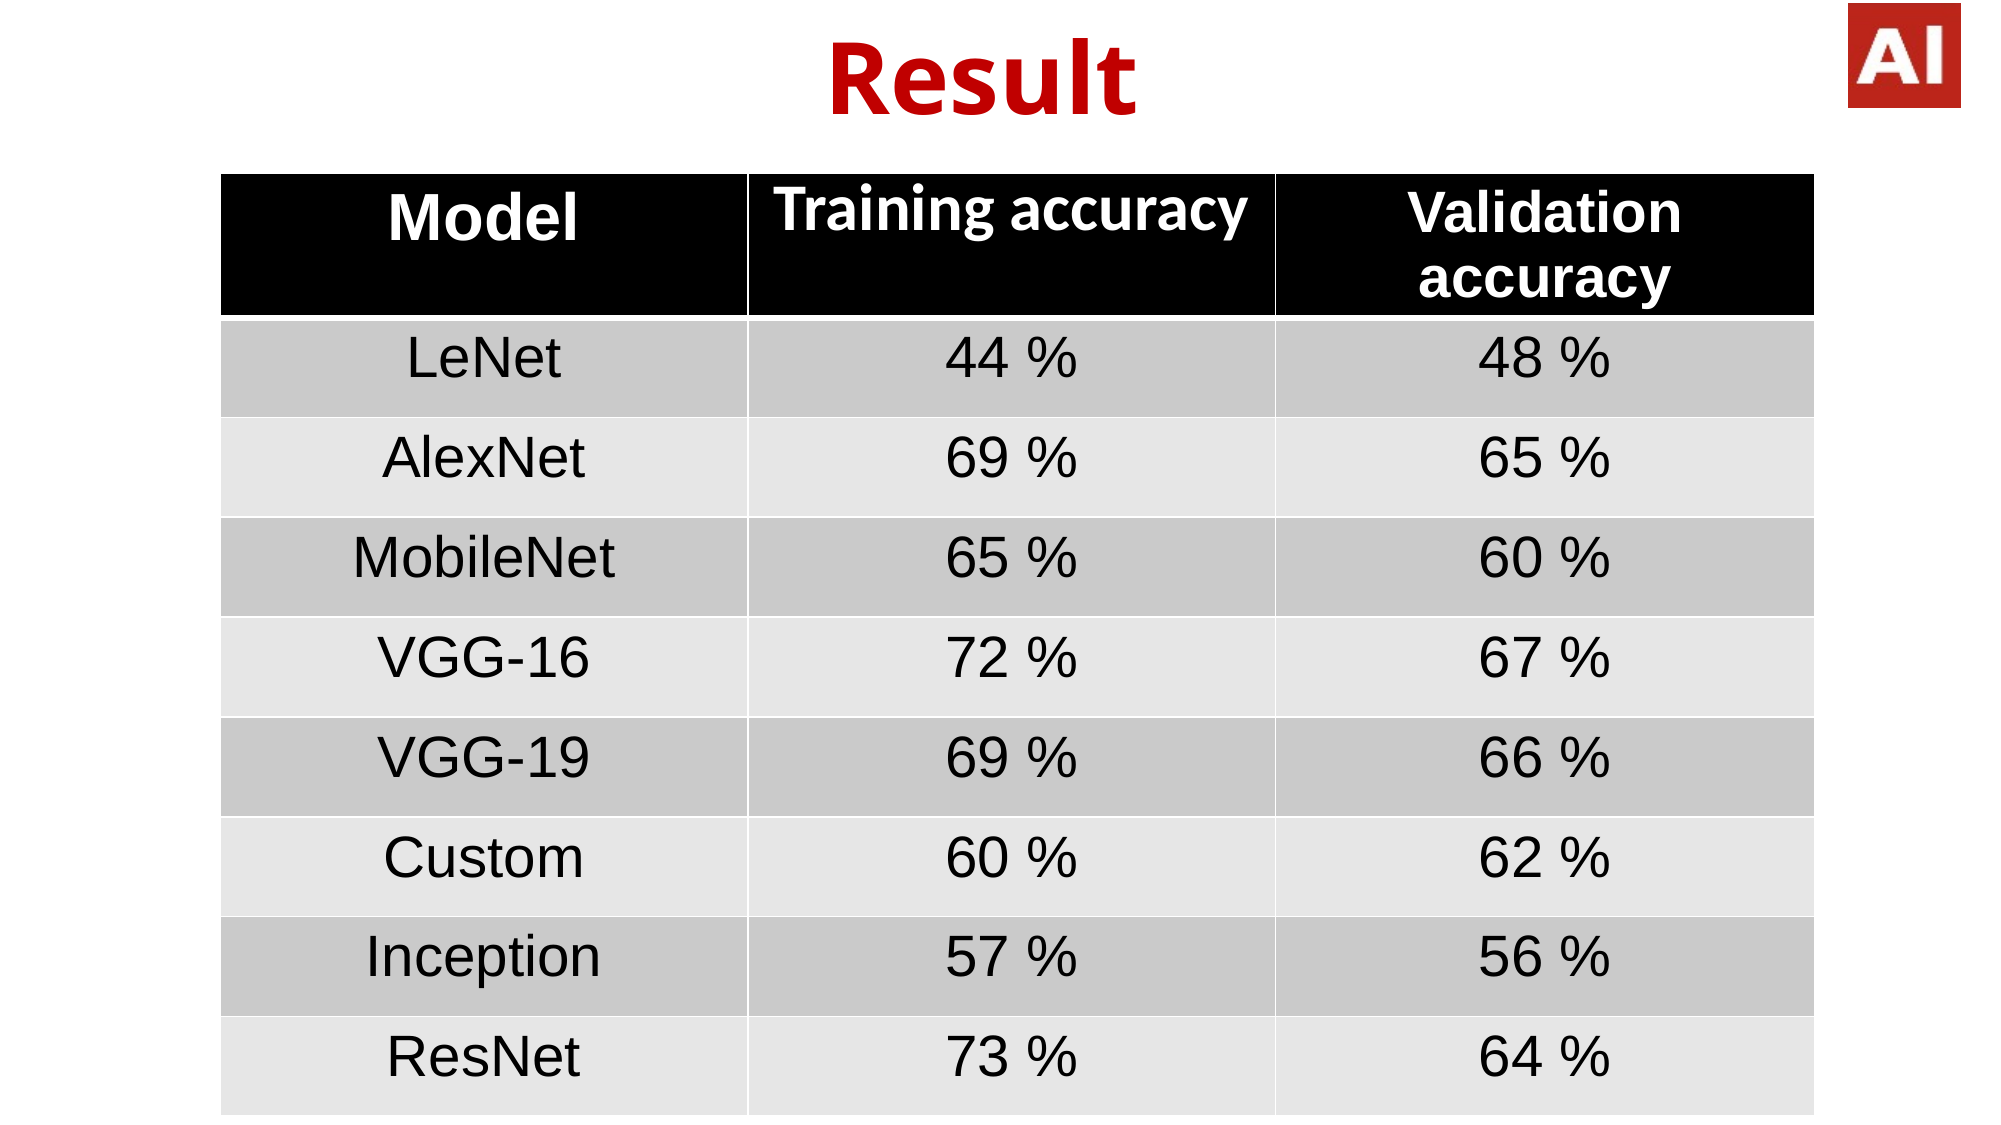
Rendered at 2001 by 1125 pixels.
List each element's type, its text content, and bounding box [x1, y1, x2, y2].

table_header Validation accuracy [1276, 174, 1814, 315]
table_cell Inception [221, 917, 747, 1016]
table_cell 69 % [749, 718, 1275, 816]
table_cell 60 % [749, 818, 1275, 916]
table_cell Custom [221, 818, 747, 916]
table_cell 66 % [1276, 718, 1814, 816]
table_cell 73 % [749, 1017, 1275, 1115]
table_cell 44 % [749, 321, 1275, 417]
table_cell 65 % [749, 518, 1275, 616]
table_cell 72 % [749, 618, 1275, 716]
table_cell 62 % [1276, 818, 1814, 916]
table_cell VGG-19 [221, 718, 747, 816]
table_cell 67 % [1276, 618, 1814, 716]
table_cell 57 % [749, 917, 1275, 1016]
text_box Result [232, 30, 1733, 144]
picture [1848, 3, 1962, 108]
table_cell 60 % [1276, 518, 1814, 616]
table_cell LeNet [221, 321, 747, 417]
table_cell 56 % [1276, 917, 1814, 1016]
table_cell 69 % [749, 418, 1275, 516]
table_cell ResNet [221, 1017, 747, 1115]
table_cell 48 % [1276, 321, 1814, 417]
table_cell VGG-16 [221, 618, 747, 716]
table_header Training accuracy [749, 174, 1275, 315]
table_cell 65 % [1276, 418, 1814, 516]
table_cell AlexNet [221, 418, 747, 516]
table_cell 64 % [1276, 1017, 1814, 1115]
table_header Model [221, 174, 747, 315]
table_cell MobileNet [221, 518, 747, 616]
